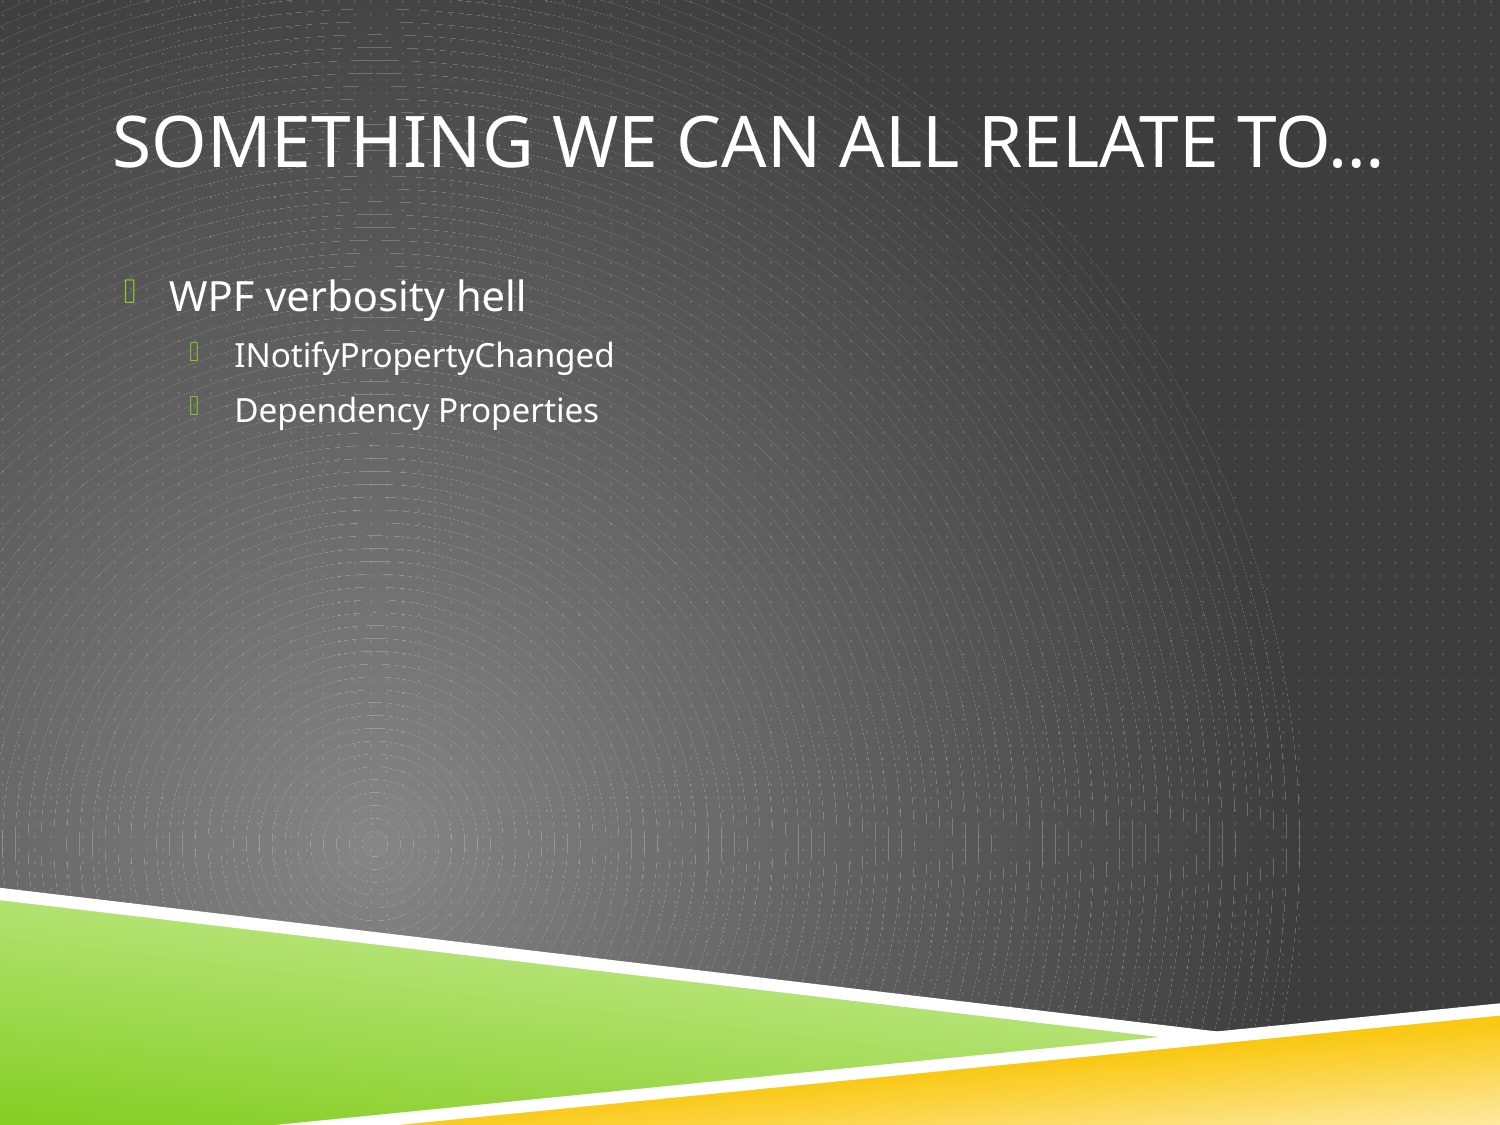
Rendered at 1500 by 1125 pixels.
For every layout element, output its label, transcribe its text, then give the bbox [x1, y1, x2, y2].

title Something we can all relate to… [112, 45, 1388, 233]
list WPF verbosity hell INotifyPropertyChanged Dependency Properties [112, 262, 1388, 875]
